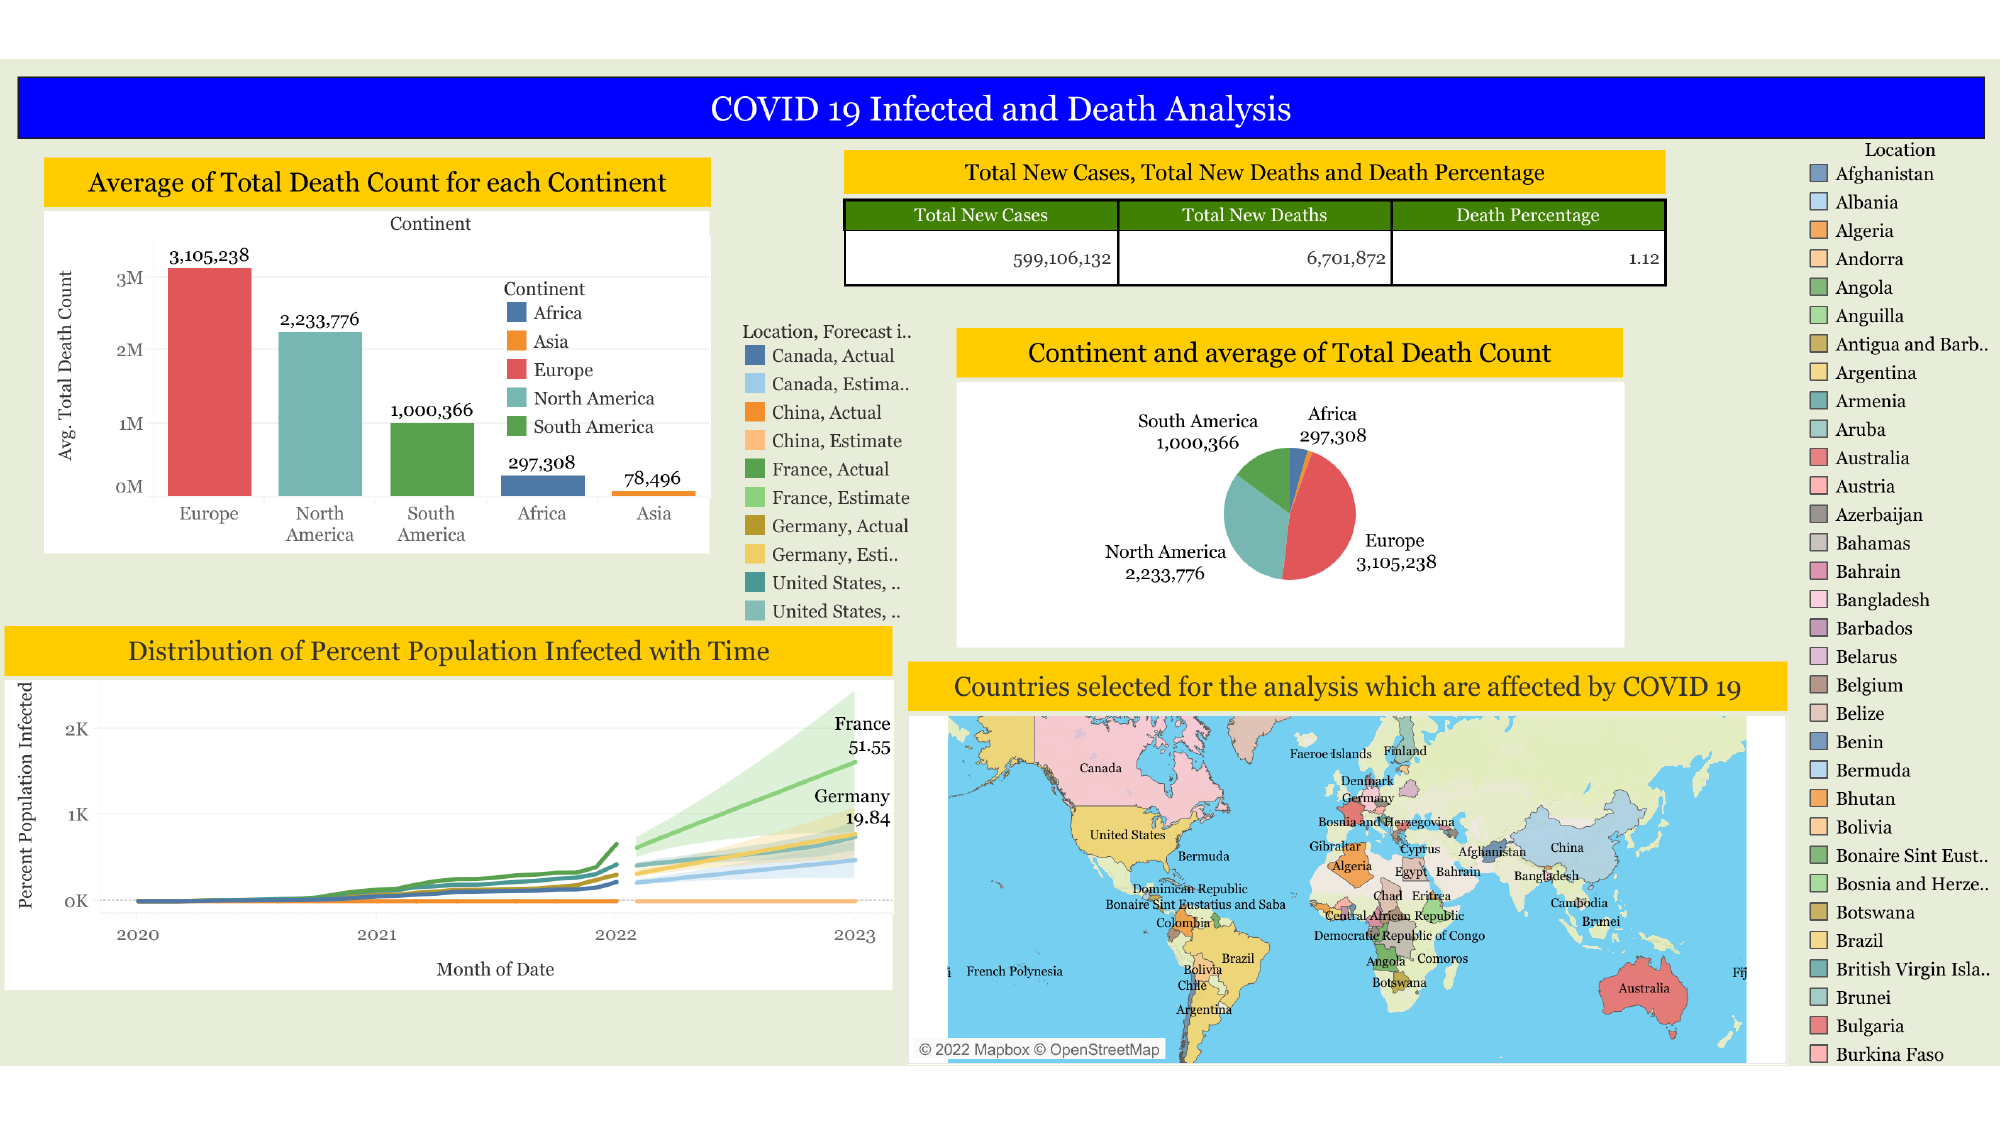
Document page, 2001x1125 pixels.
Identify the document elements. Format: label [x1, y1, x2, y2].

picture [0, 59, 2000, 1066]
